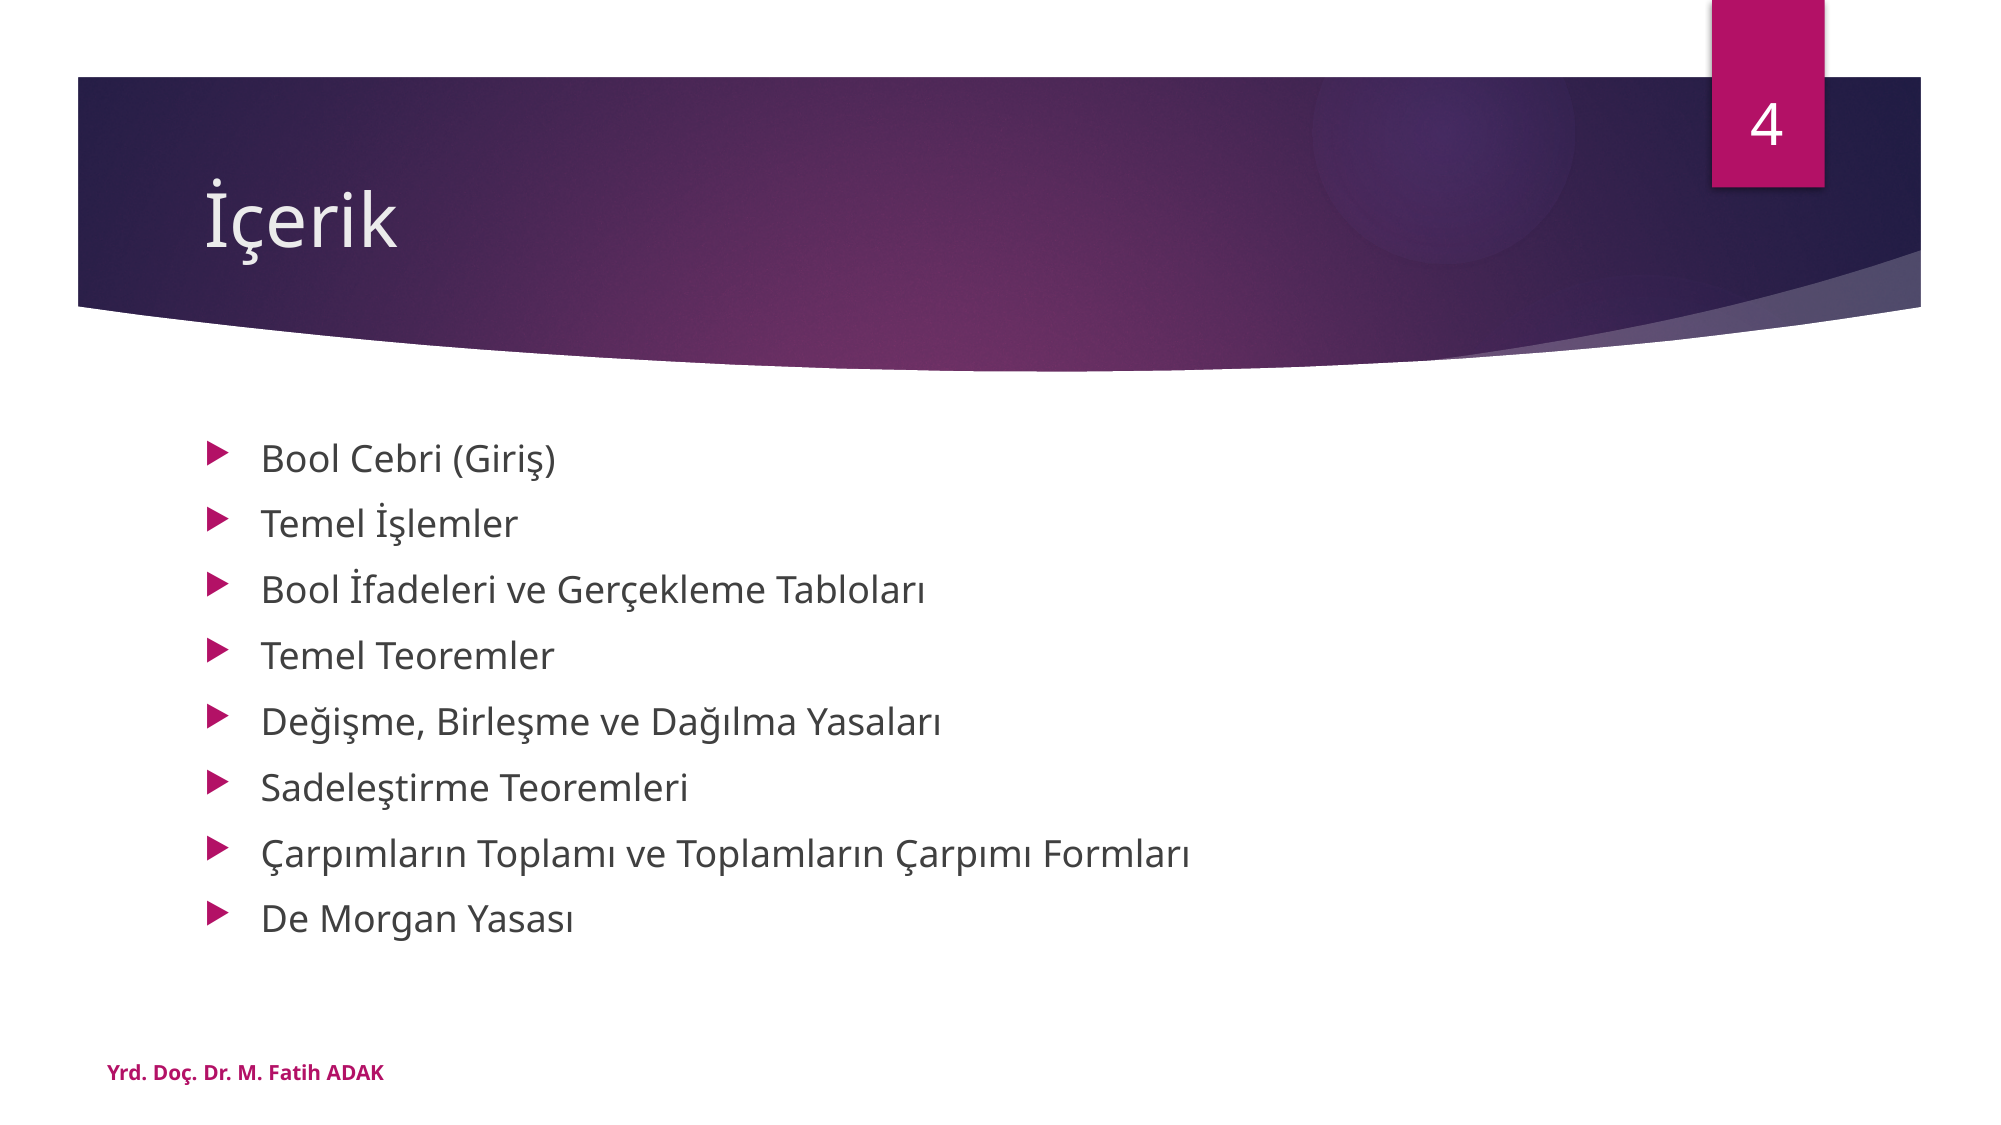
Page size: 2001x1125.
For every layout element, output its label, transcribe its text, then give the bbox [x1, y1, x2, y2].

list Bool Cebri (Giriş) Temel İşlemler Bool İfadeleri ve Gerçekleme Tabloları Temel Teoremler Değişme, Birleşme ve Dağılma Yasaları Sadeleştirme Teoremleri Çarpımların Toplamı ve Toplamların Çarpımı Formları De Morgan Yasası [189, 427, 1638, 988]
slide_number 4 [1698, 48, 1836, 175]
title İçerik [189, 159, 1627, 276]
footer Yrd. Doç. Dr. M. Fatih ADAK [92, 1048, 726, 1099]
